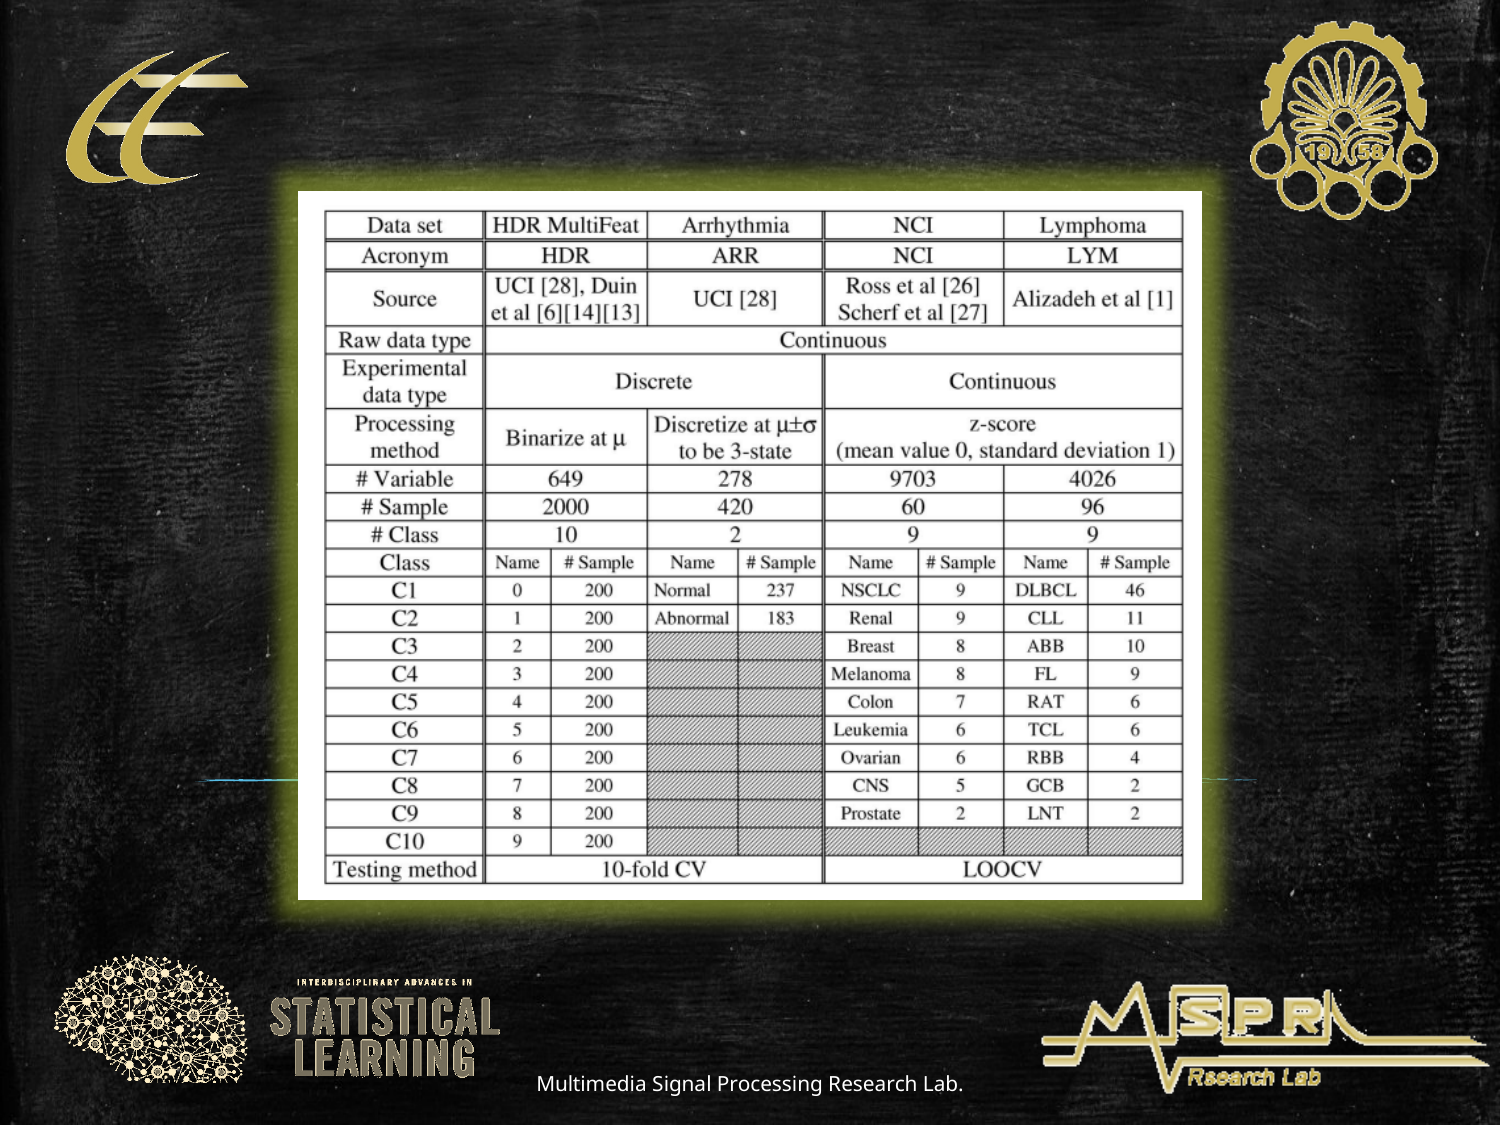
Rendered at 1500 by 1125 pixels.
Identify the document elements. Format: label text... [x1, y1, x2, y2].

picture [1249, 20, 1438, 220]
picture [298, 191, 1202, 900]
picture [66, 51, 248, 189]
text_box Multimedia Signal Processing Research Lab. [512, 1062, 988, 1101]
picture [1037, 977, 1500, 1102]
picture [49, 949, 525, 1083]
